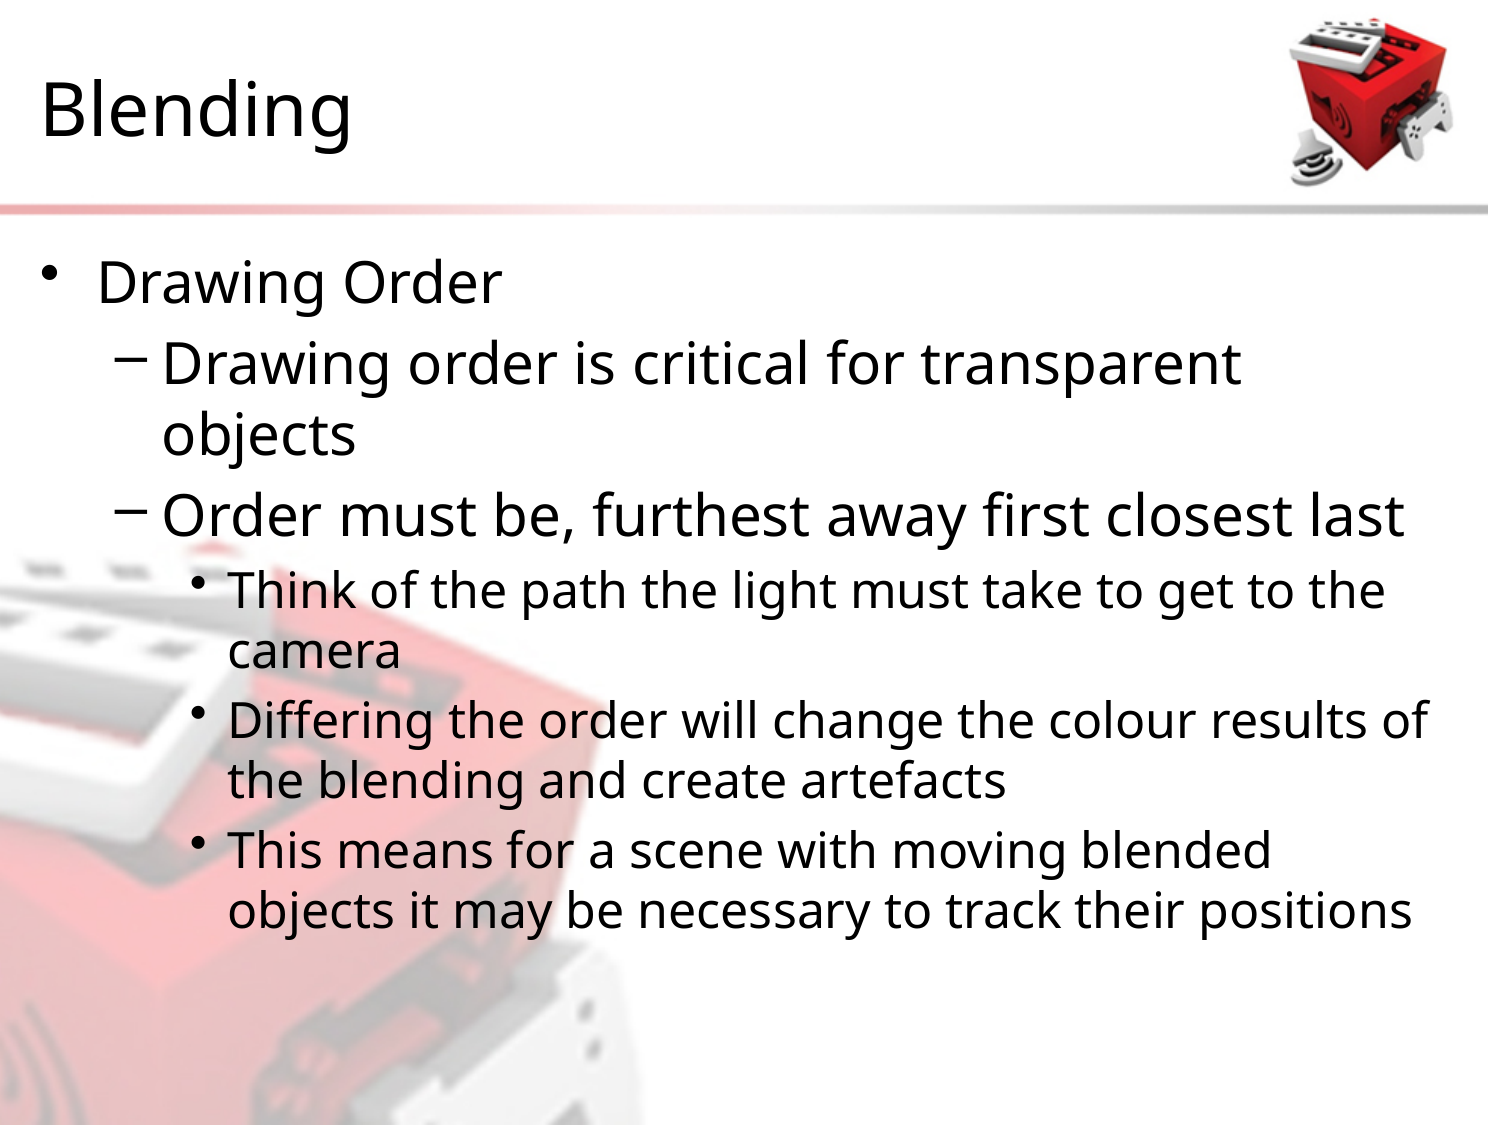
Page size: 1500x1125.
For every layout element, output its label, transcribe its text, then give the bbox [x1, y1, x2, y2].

list Drawing Order Drawing order is critical for transparent objects Order must be, furthest away first closest last Think of the path the light must take to get to the camera Differing the order will change the colour results of the blending and create artefacts This means for a scene with moving blended objects it may be necessary to track their positions [24, 237, 1450, 1000]
title Blending [24, 12, 1275, 200]
picture [0, 1, 1488, 1125]
